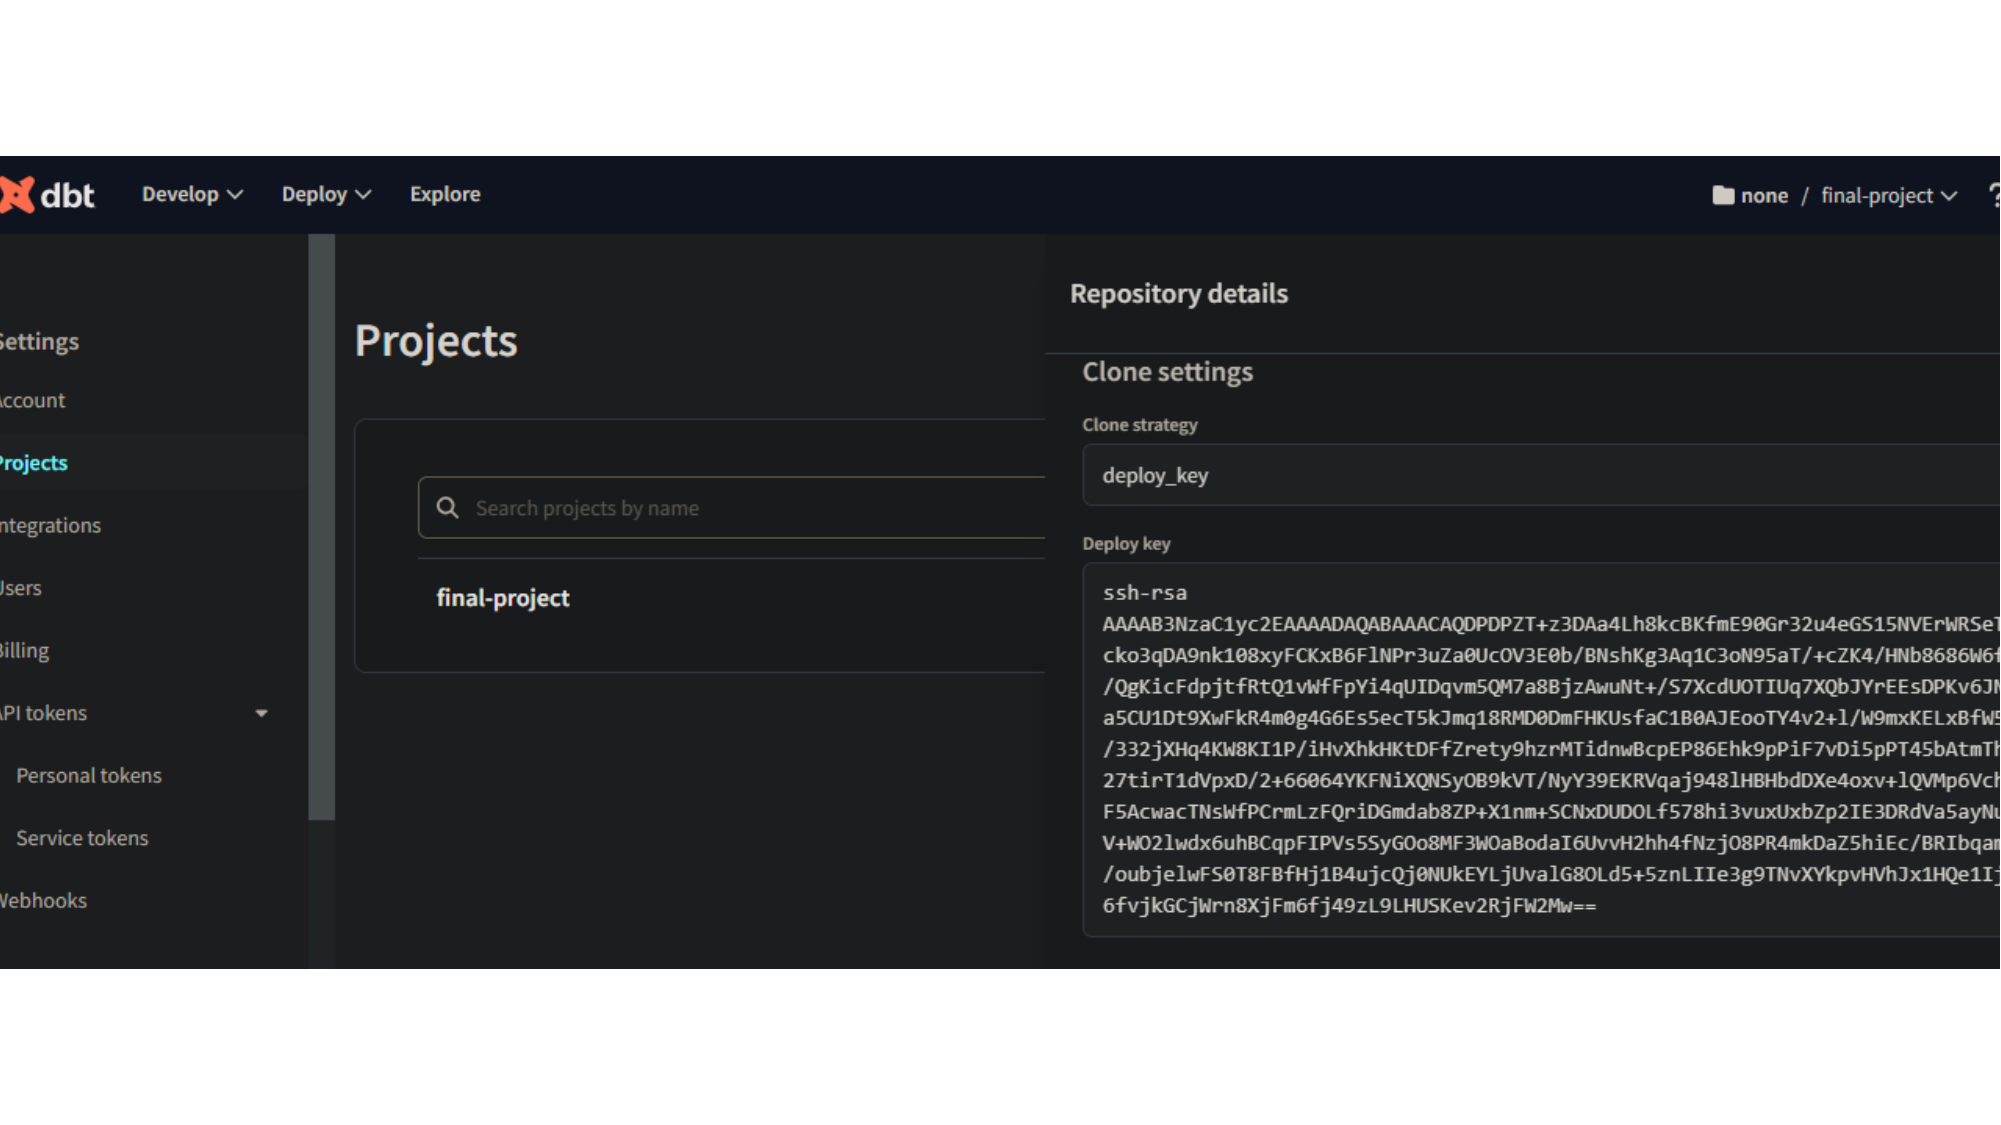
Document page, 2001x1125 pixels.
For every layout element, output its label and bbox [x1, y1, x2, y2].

picture [0, 156, 2000, 969]
